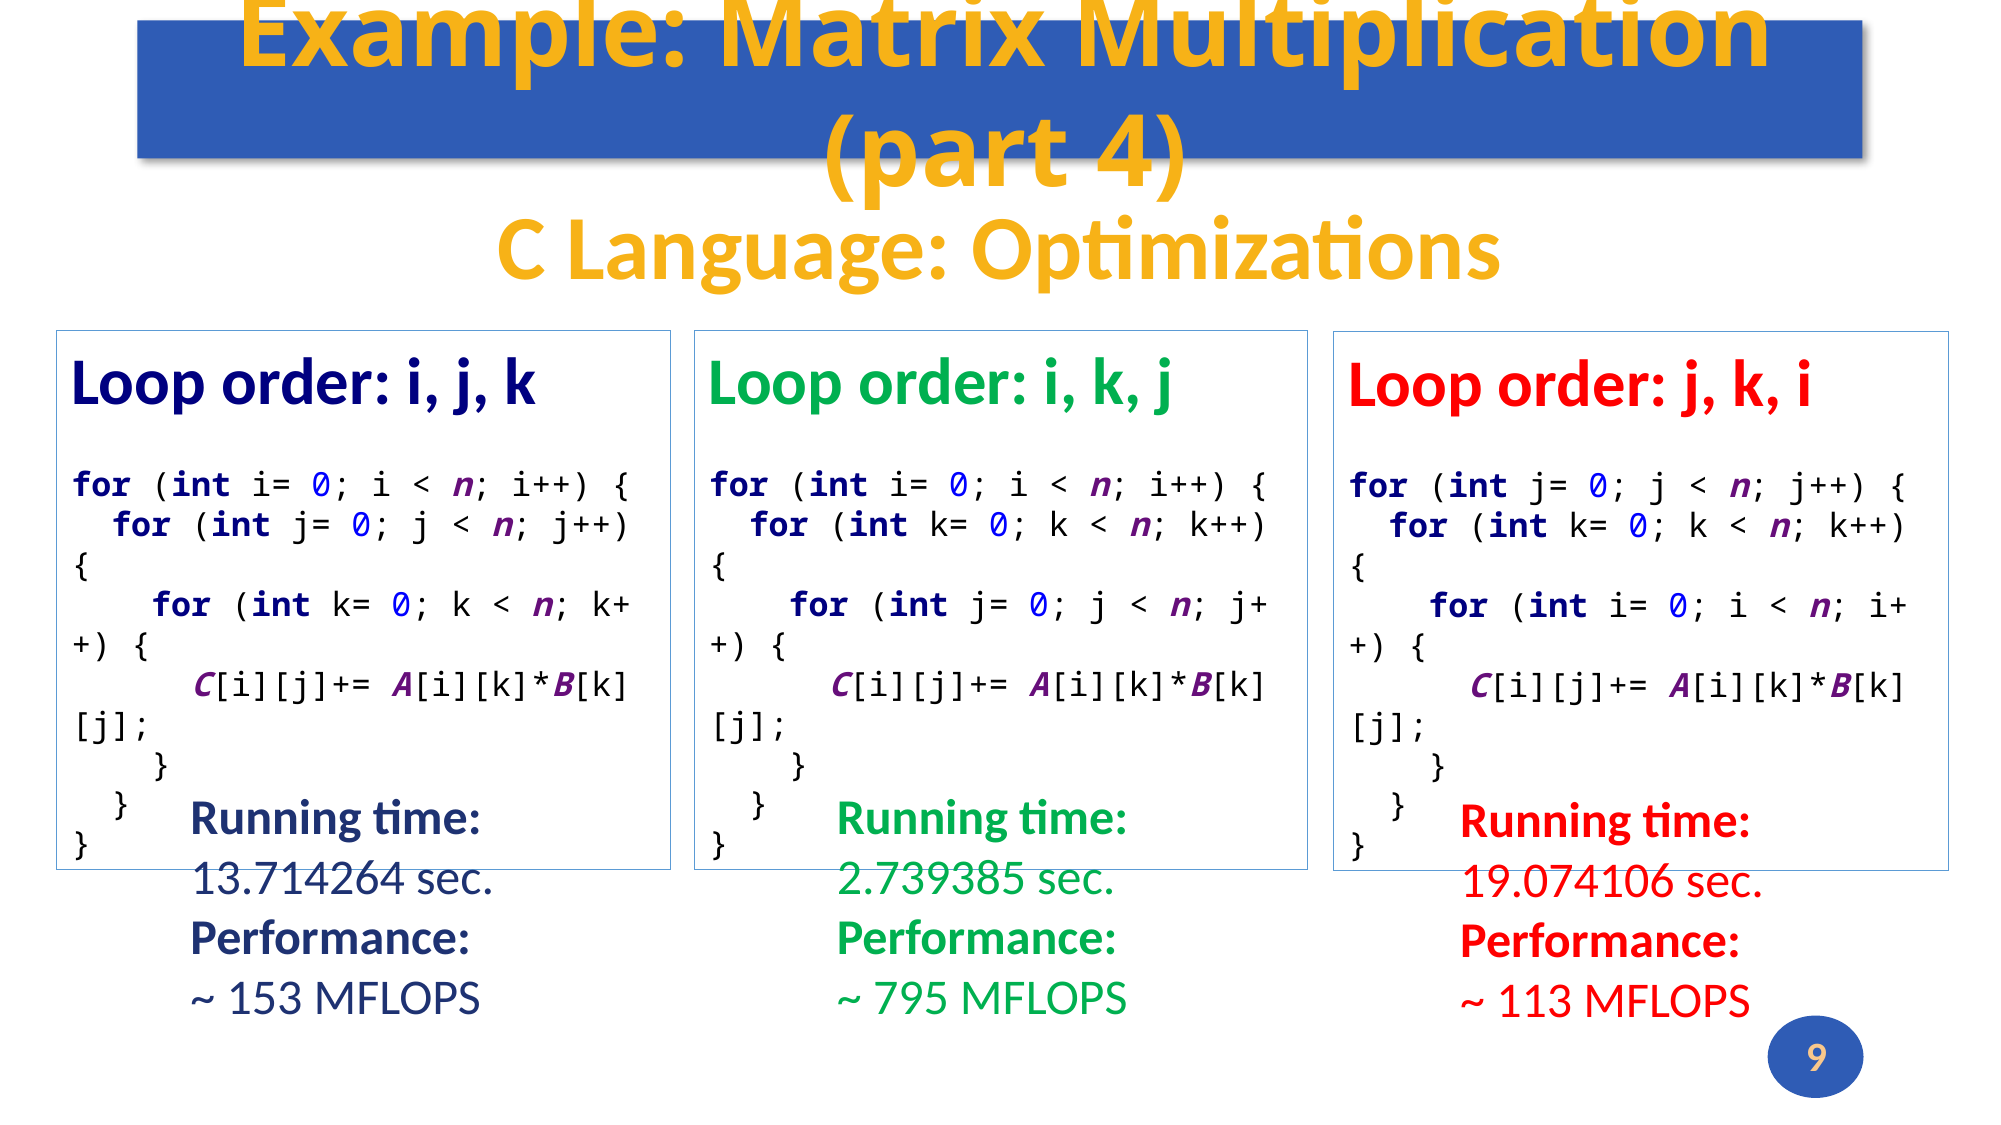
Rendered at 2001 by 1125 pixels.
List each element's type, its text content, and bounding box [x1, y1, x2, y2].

text_box Loop order: i, k, j for (int i= 0; i < n; i++) { for (int k= 0; k < n; k++) { for (int j= 0; j < n; j++) { C[i][j]+= A[i][k]*B[k][j]; } } } [694, 330, 1308, 870]
text_box Running time: 13.714264 sec. Performance: ~ 153 MFLOPS [175, 777, 552, 1033]
text_box Running time: 19.074106 sec. Performance: ~ 113 MFLOPS [1445, 780, 1837, 1036]
text_box Loop order: i, j, k for (int i= 0; i < n; i++) { for (int j= 0; j < n; j++) { for (int k= 0; k < n; k++) { C[i][j]+= A[i][k]*B[k][j]; } } } [56, 330, 671, 870]
title Example: Matrix Multiplication (part 4) [137, 17, 1863, 156]
text_box Running time: 2.739385 sec. Performance: ~ 795 MFLOPS [822, 777, 1178, 1033]
slide_number 9 [1767, 1015, 1866, 1095]
list C Language: Optimizations [137, 193, 1863, 309]
text_box Loop order: j, k, i for (int j= 0; j < n; j++) { for (int k= 0; k < n; k++) { for (int i= 0; i < n; i++) { C[i][j]+= A[i][k]*B[k][j]; } } } [1333, 331, 1949, 871]
